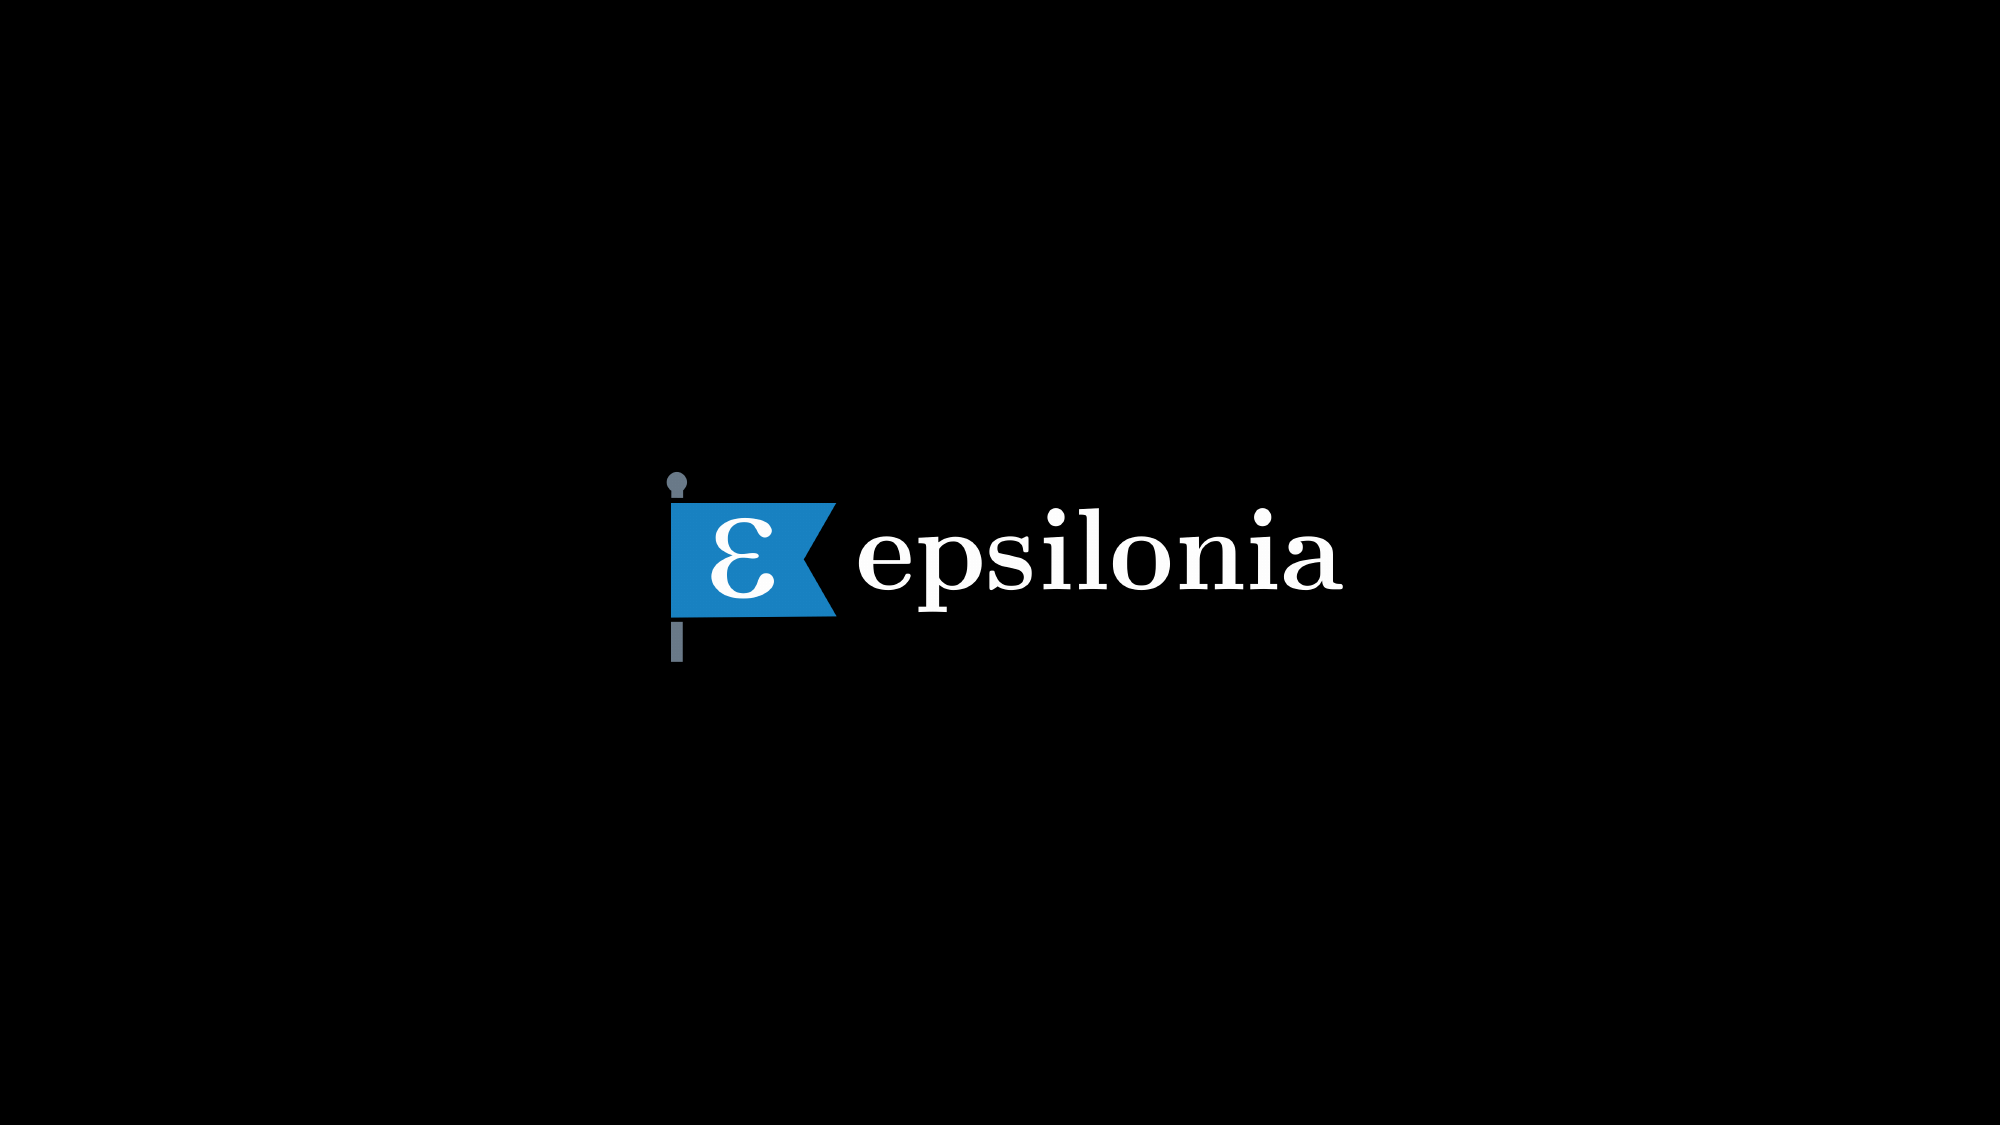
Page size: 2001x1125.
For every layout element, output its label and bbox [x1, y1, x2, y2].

picture [624, 434, 1375, 690]
